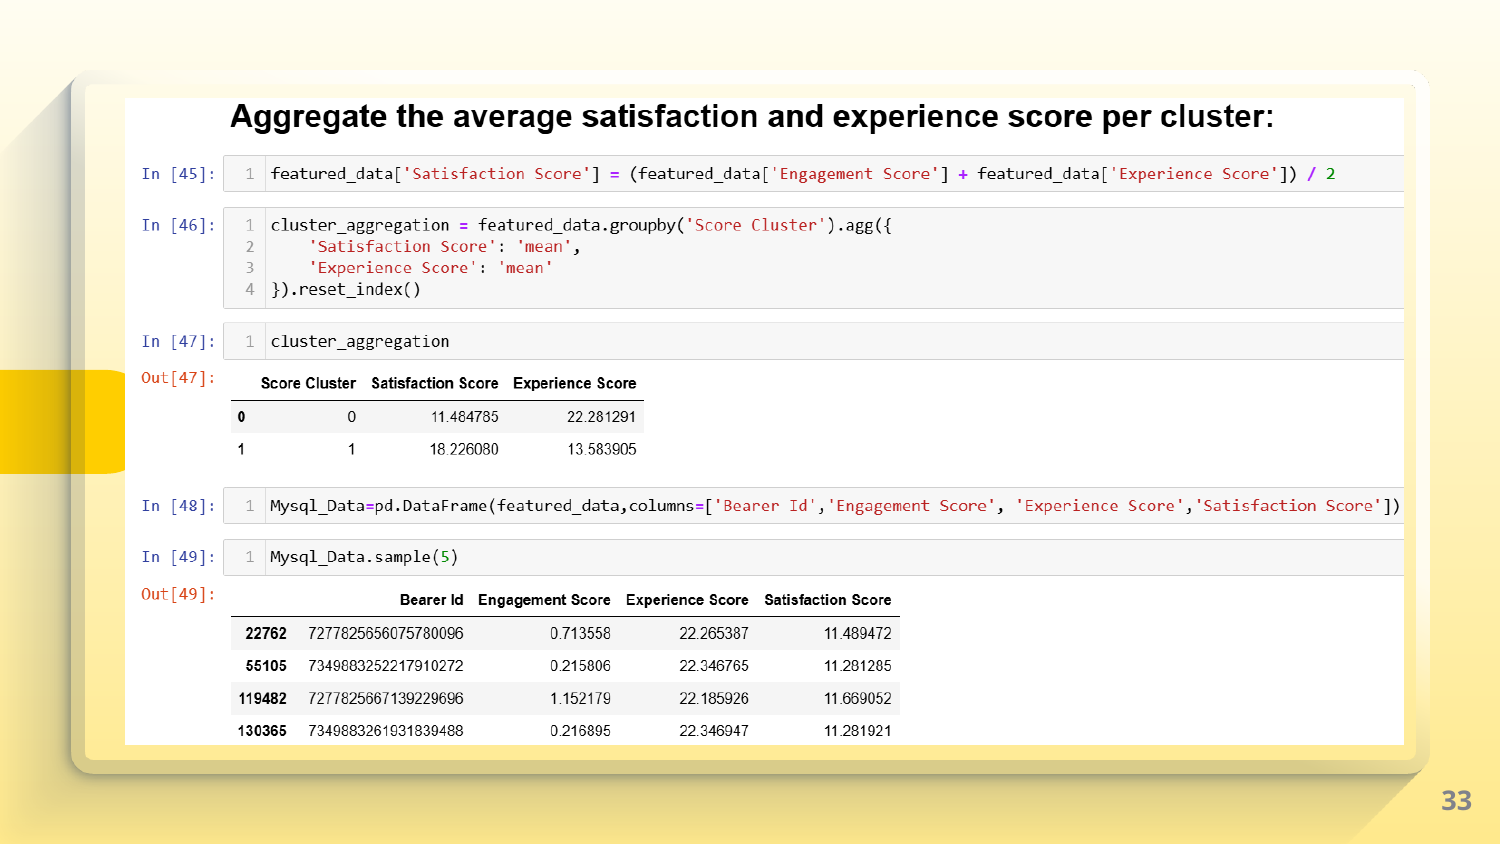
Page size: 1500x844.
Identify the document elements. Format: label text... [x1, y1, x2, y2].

picture [0, 0, 1500, 844]
slide_number 33 [1414, 759, 1500, 844]
